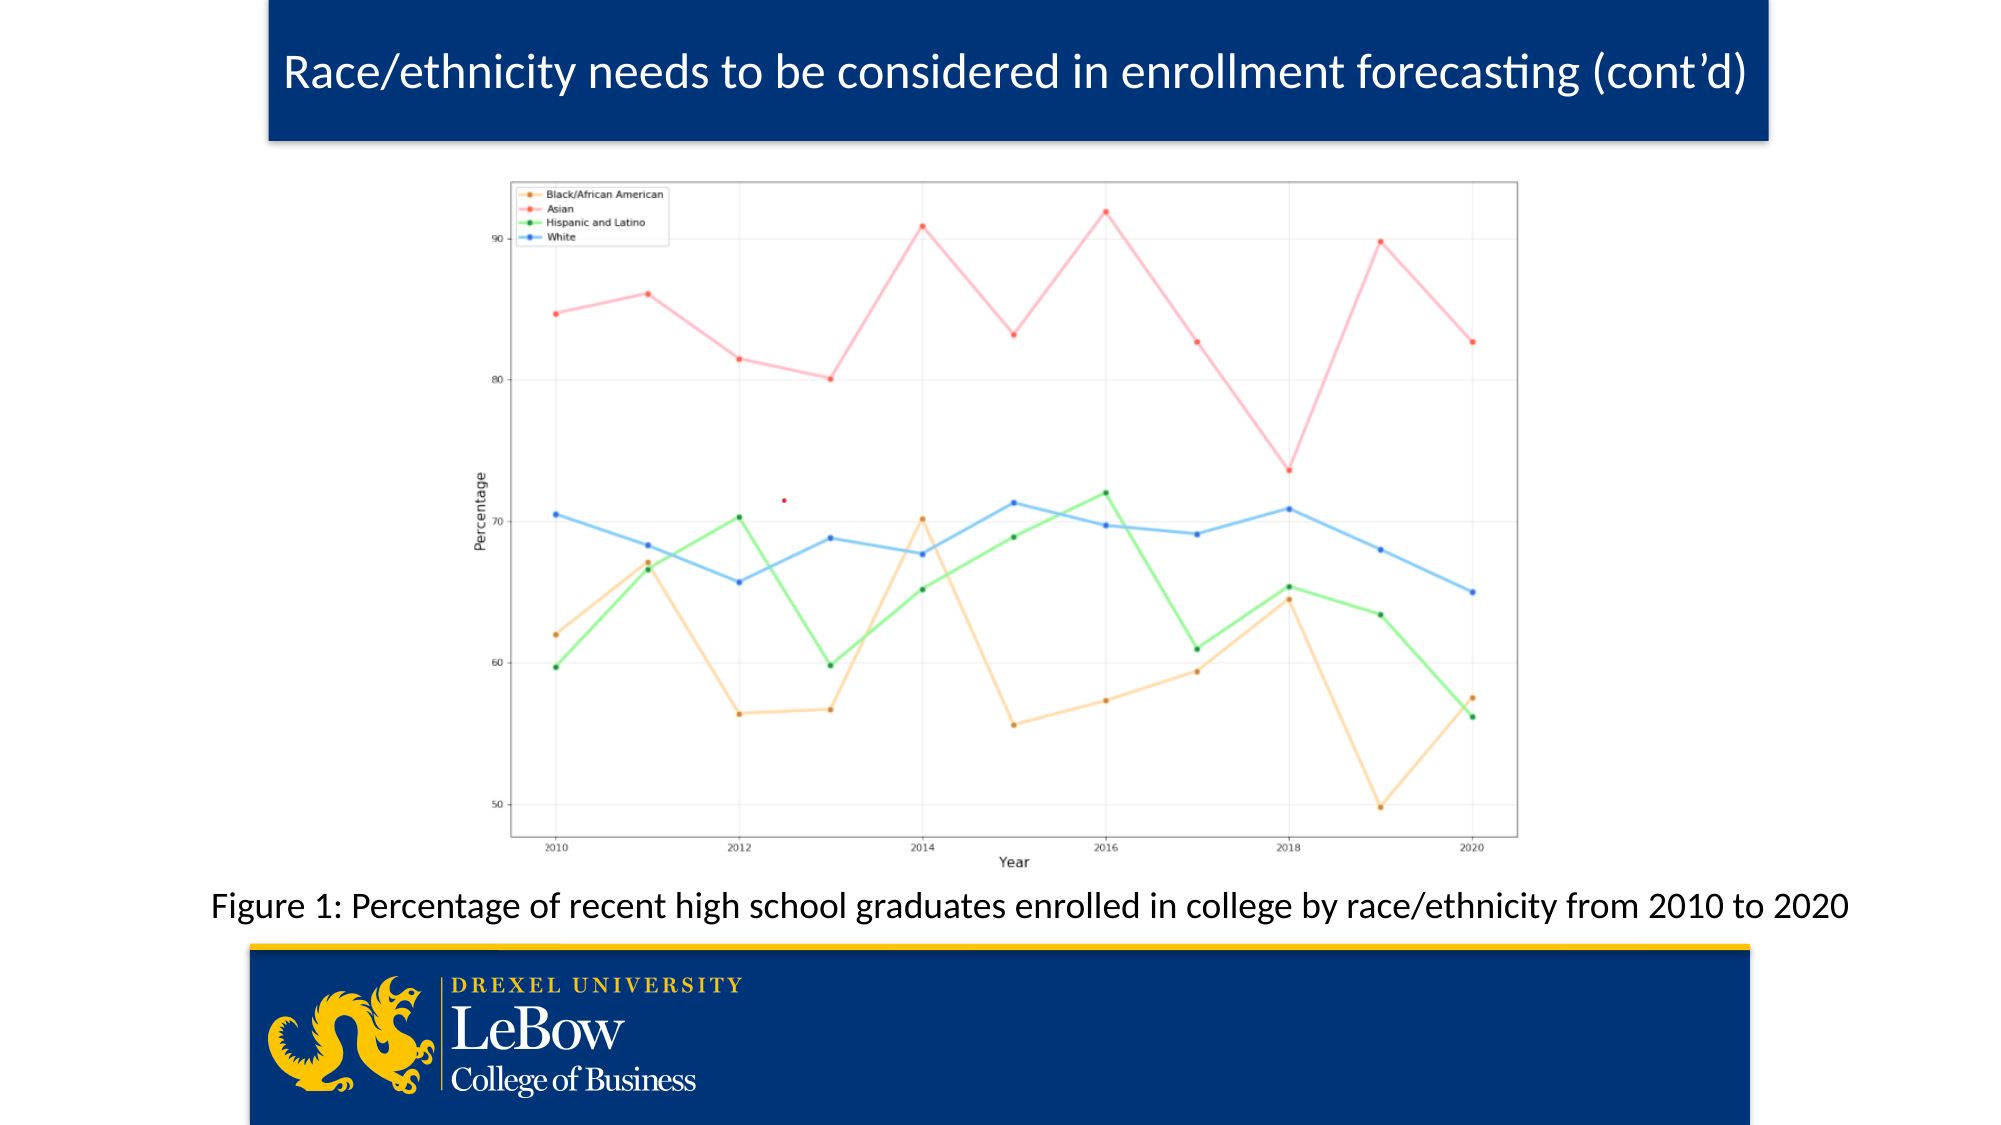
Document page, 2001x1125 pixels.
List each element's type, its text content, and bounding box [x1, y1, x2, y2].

text_box [249, 958, 1751, 1125]
text_box Race/ethnicity needs to be considered in enrollment forecasting (cont’d) [268, 0, 1769, 142]
picture [268, 976, 742, 1099]
text_box Figure 1: Percentage of recent high school graduates enrolled in college by race/ethnicity from 2010 to 2020 [196, 873, 1875, 934]
picture [471, 170, 1528, 874]
